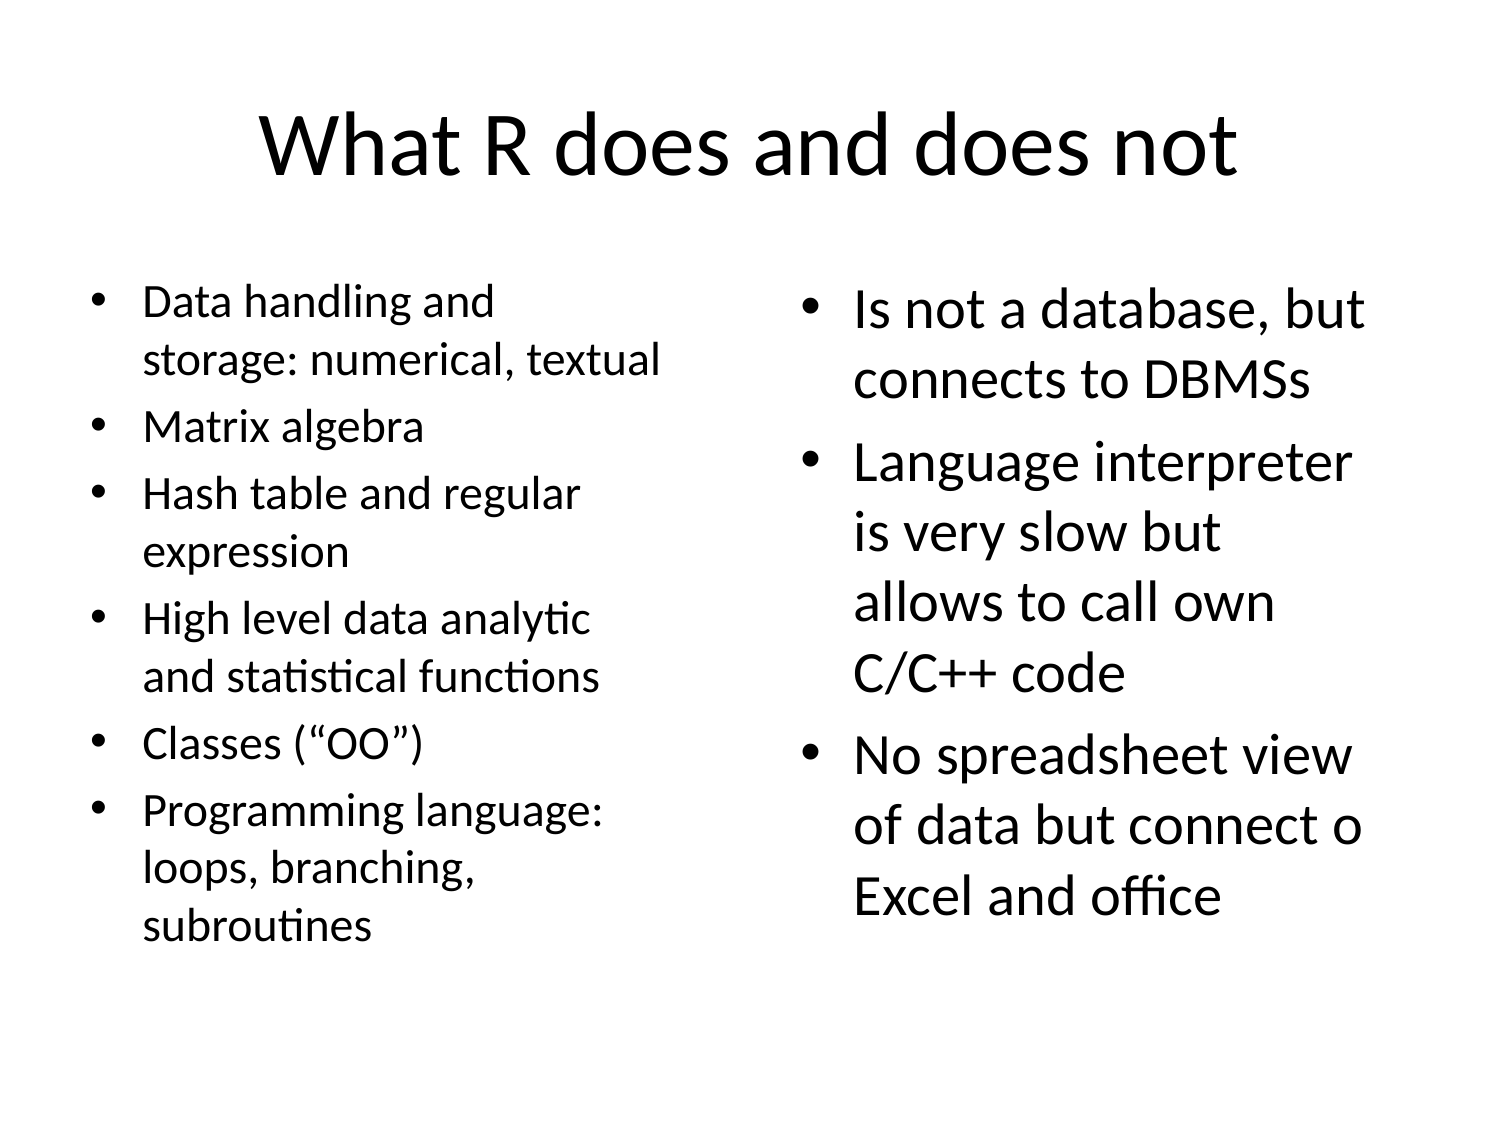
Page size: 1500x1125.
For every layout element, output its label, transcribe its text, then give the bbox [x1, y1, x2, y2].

title What R does and does not [75, 45, 1425, 233]
text_box Is not a database, but connects to DBMSs Language interpreter is very slow but allows to call own C/C++ code No spreadsheet view of data but connect o Excel and office [785, 262, 1389, 1005]
list Data handling and storage: numerical, textual Matrix algebra Hash table and regular expression High level data analytic and statistical functions Classes (“OO”) Programming language: loops, branching, subroutines [75, 262, 679, 1005]
